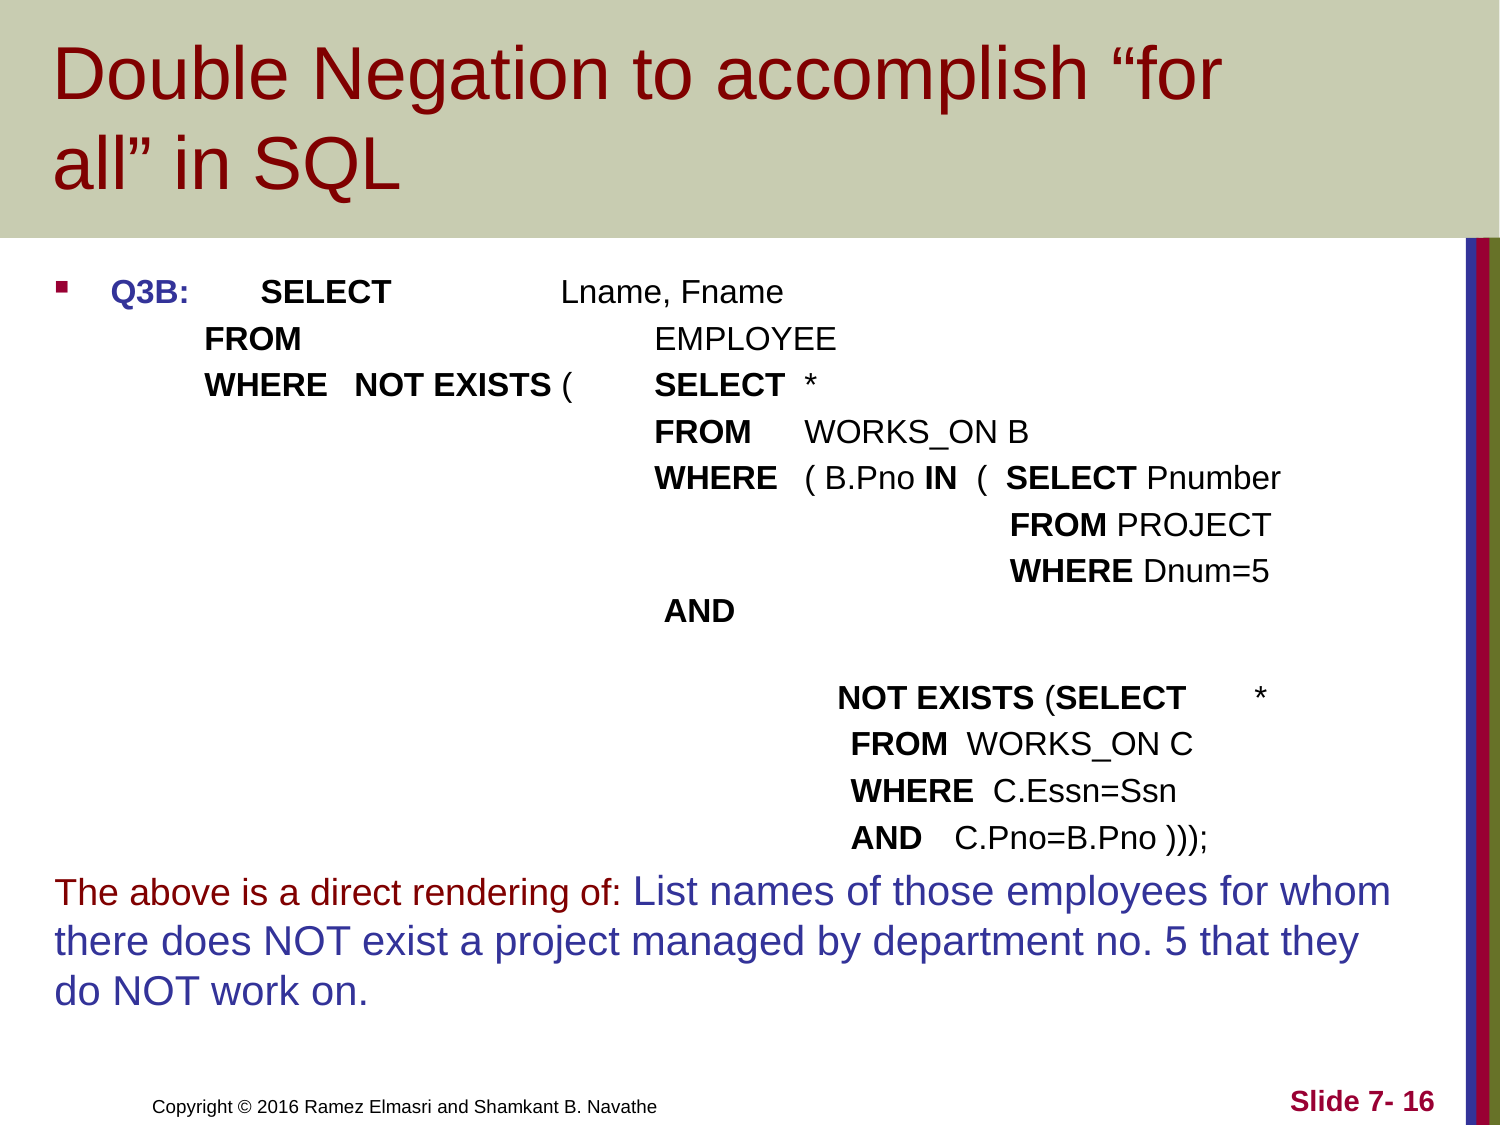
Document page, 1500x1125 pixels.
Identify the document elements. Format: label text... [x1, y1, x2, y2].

title Double Negation to accomplish “for all” in SQL [37, 49, 1317, 213]
slide_number Slide 7- 16 [1137, 1049, 1451, 1125]
list Q3B: SELECT Lname, Fname FROM EMPLOYEE WHERE NOT EXISTS ( SELECT * FROM WORKS_ON B WHERE ( B.Pno IN ( SELECT Pnumber FROM PROJECT WHERE Dnum=5 AND NOT EXISTS (SELECT * FROM WORKS_ON C WHERE C.Essn=Ssn AND C.Pno=B.Pno ))); The above is a direct rendering of: List names of those employees for whom there does NOT exist a project managed by department no. 5 that they do NOT work on. [39, 262, 1400, 1013]
